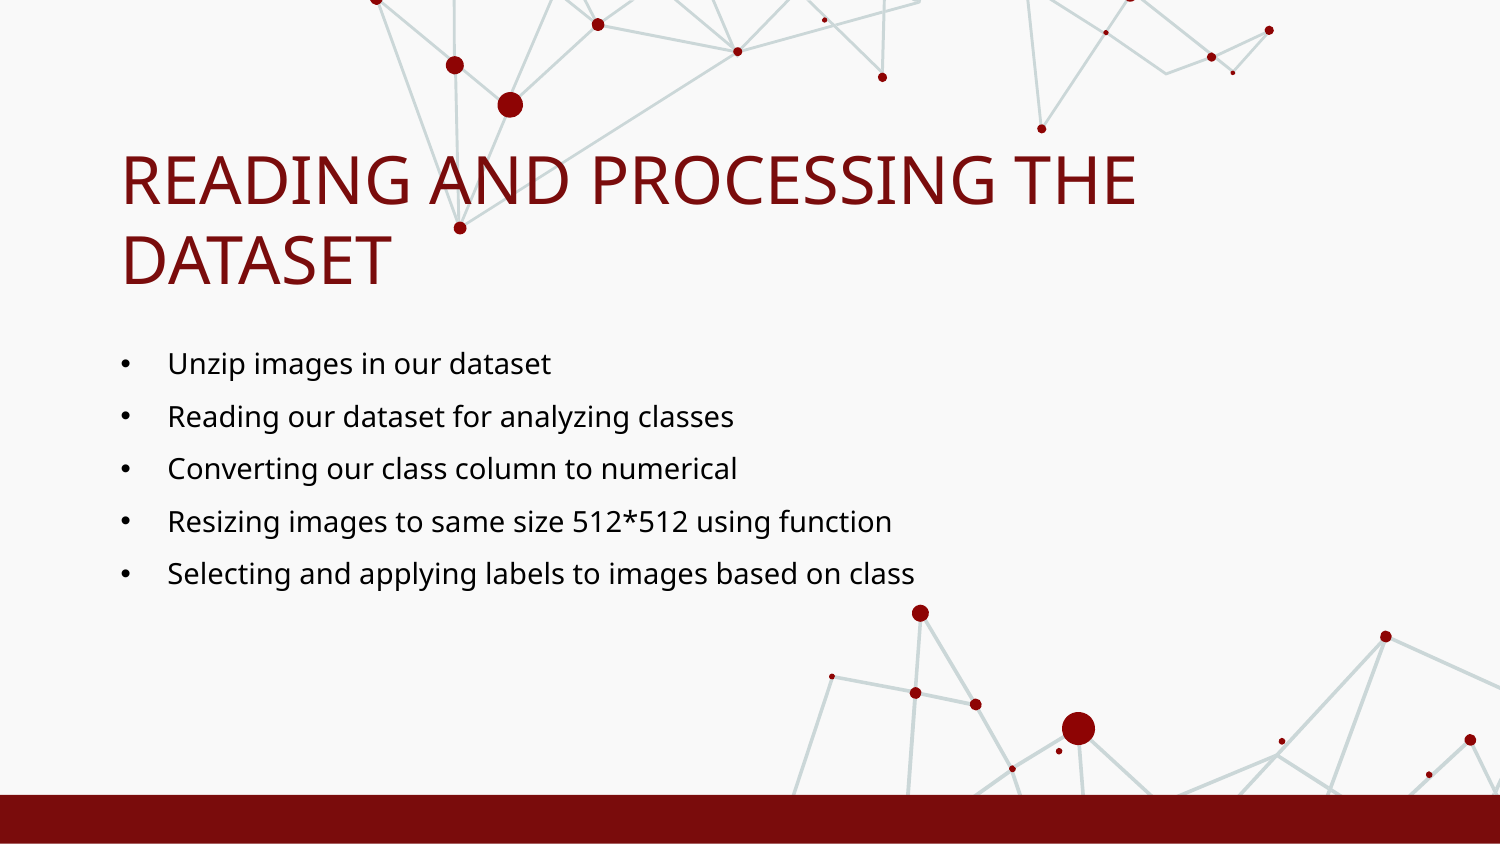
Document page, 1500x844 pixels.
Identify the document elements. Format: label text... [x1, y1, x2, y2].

text_box Unzip images in our dataset Reading our dataset for analyzing classes Converting our class column to numerical Resizing images to same size 512*512 using function Selecting and applying labels to images based on class [105, 320, 1078, 598]
title READING AND PROCESSING THE DATASET [105, 123, 1378, 284]
